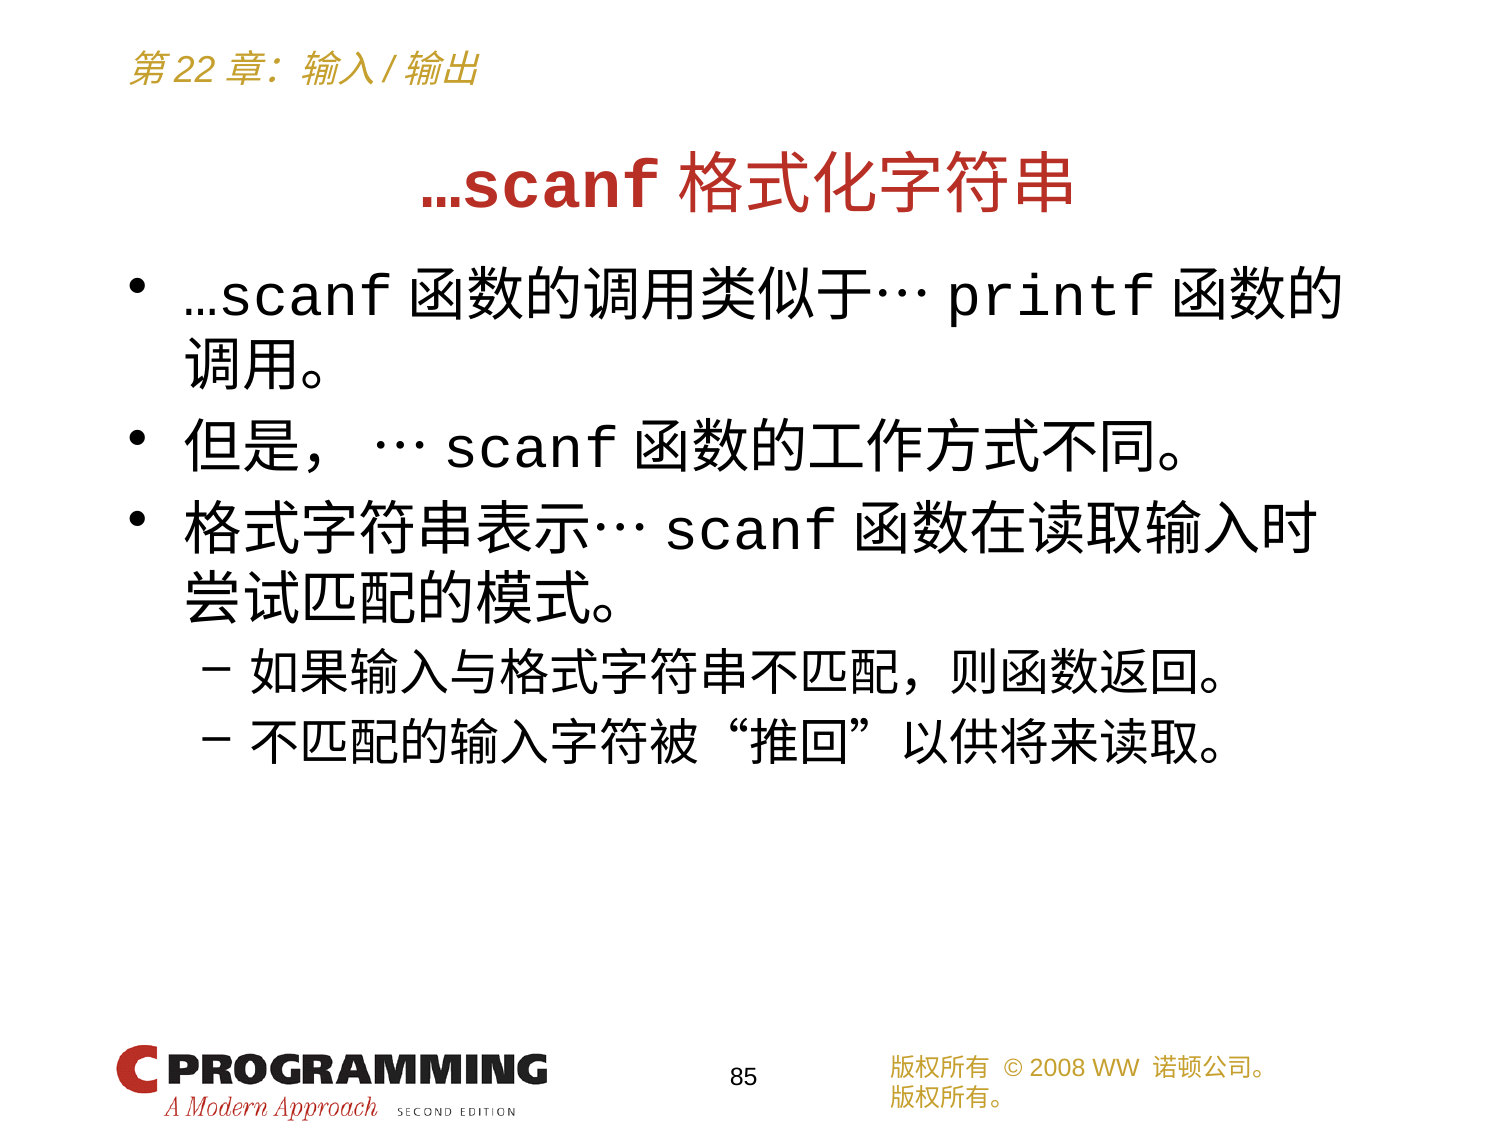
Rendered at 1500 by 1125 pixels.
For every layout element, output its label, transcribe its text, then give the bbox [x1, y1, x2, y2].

list …scanf函数的调用类似于…printf函数的调用。 但是， …scanf函数的工作方式不同。 格式字符串表示…scanf函数在读取输入时尝试匹配的模式。 如果输入与格式字符串不匹配，则函数返回。 不匹配的输入字符被“推回”以供将来读取。 [112, 249, 1388, 1038]
slide_number 85 [687, 1049, 801, 1101]
footer 版权所有 © 2008 WW 诺顿公司。 版权所有。 [874, 1043, 1388, 1119]
title …scanf格式化字符串 [112, 125, 1388, 238]
picture [112, 1041, 550, 1123]
